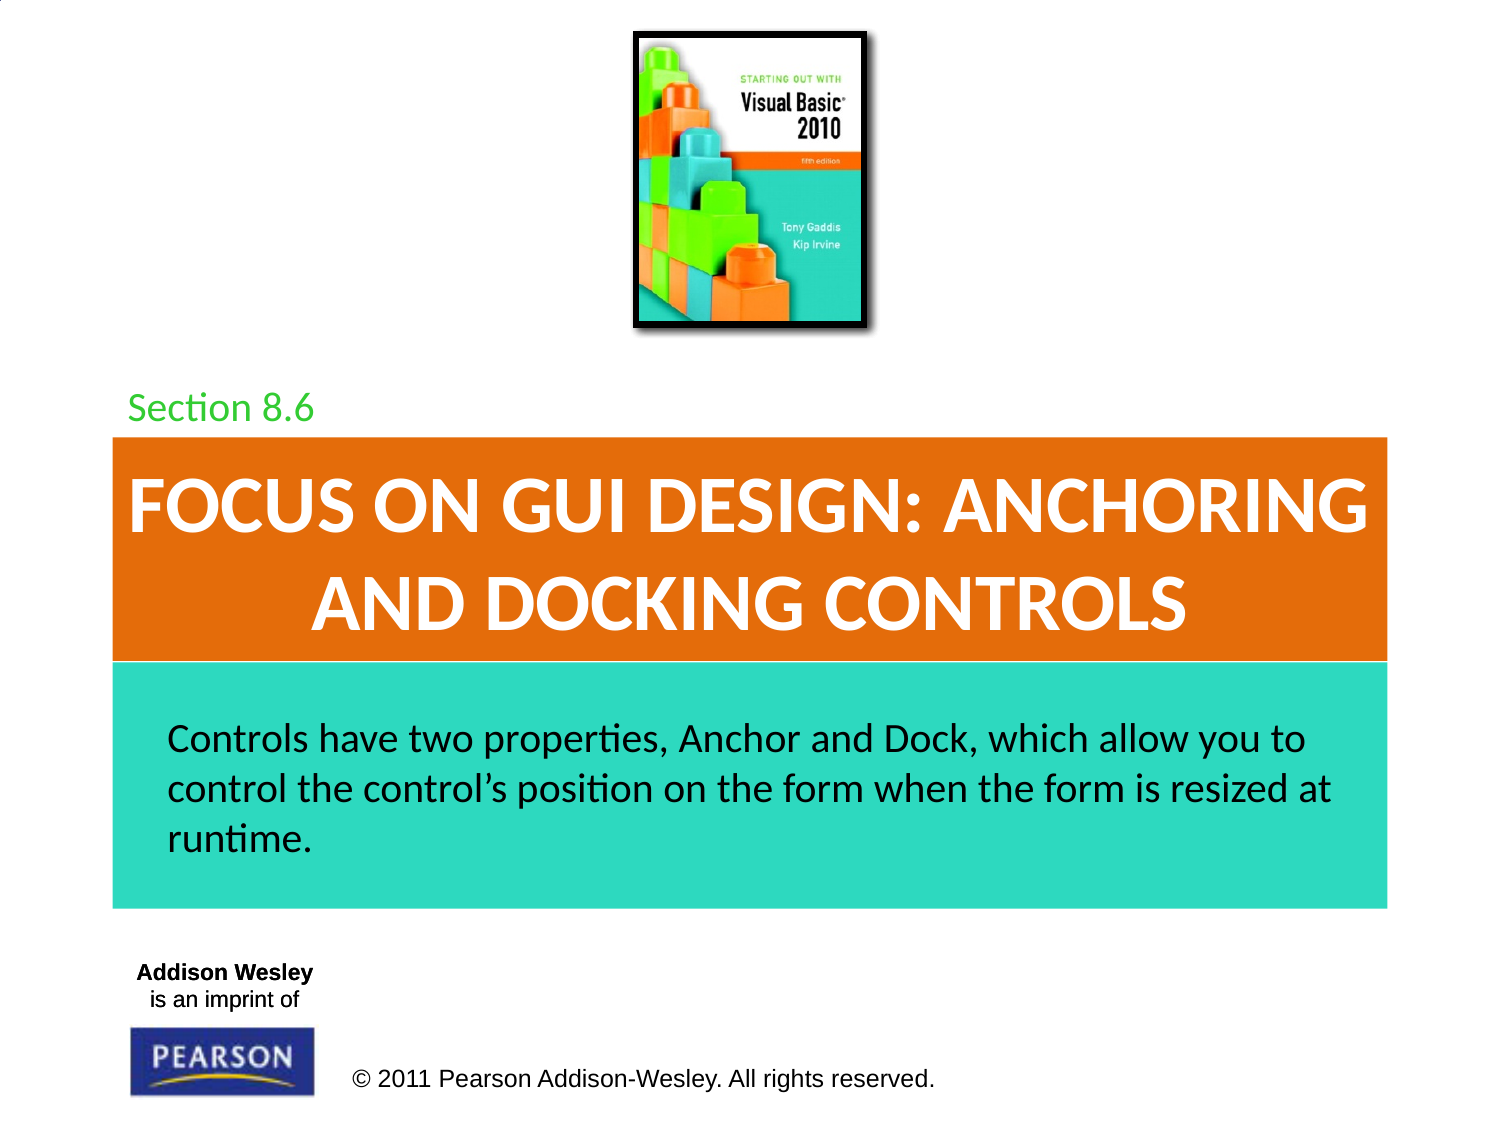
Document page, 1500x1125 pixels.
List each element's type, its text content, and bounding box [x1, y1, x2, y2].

list Controls have two properties, Anchor and Dock, which allow you to control the control’s position on the form when the form is resized at runtime. [112, 662, 1388, 909]
title Focus on GUI Design: Anchoring and Docking Controls [112, 437, 1388, 661]
picture [639, 38, 861, 321]
picture [129, 1024, 319, 1100]
list Section 8.6 [112, 362, 1388, 437]
